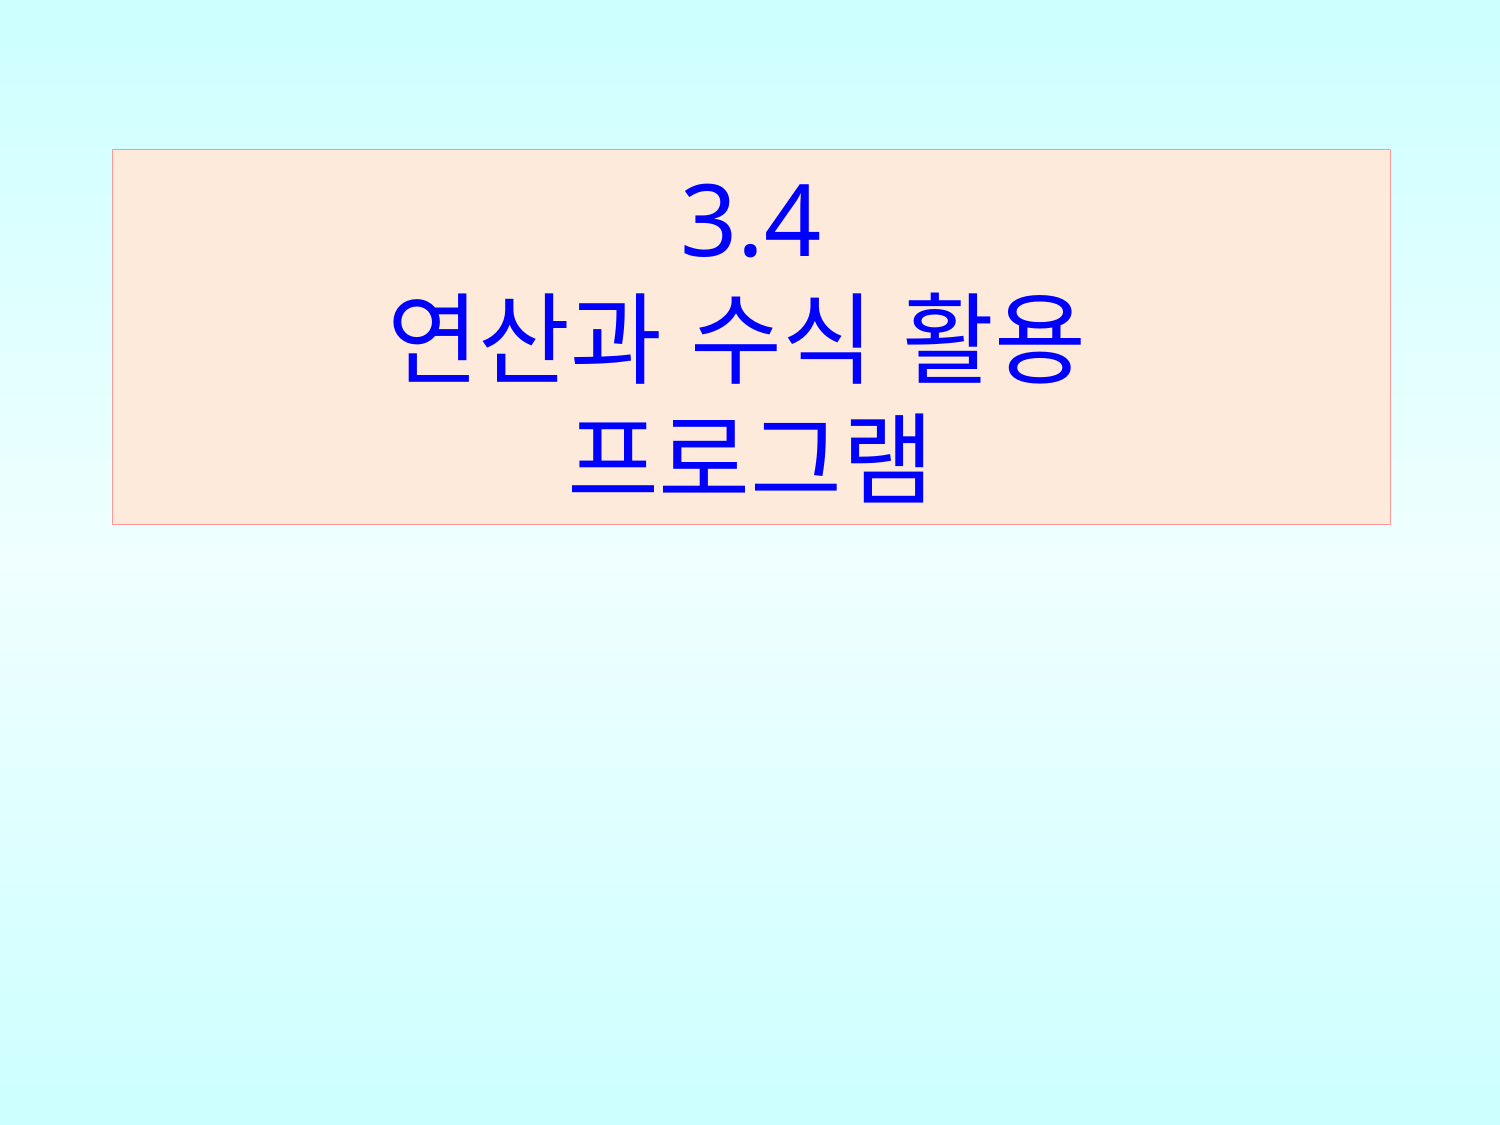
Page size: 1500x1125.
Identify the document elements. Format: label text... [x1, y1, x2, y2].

text_box 3.4 연산과 수식 활용 프로그램 [112, 149, 1390, 525]
